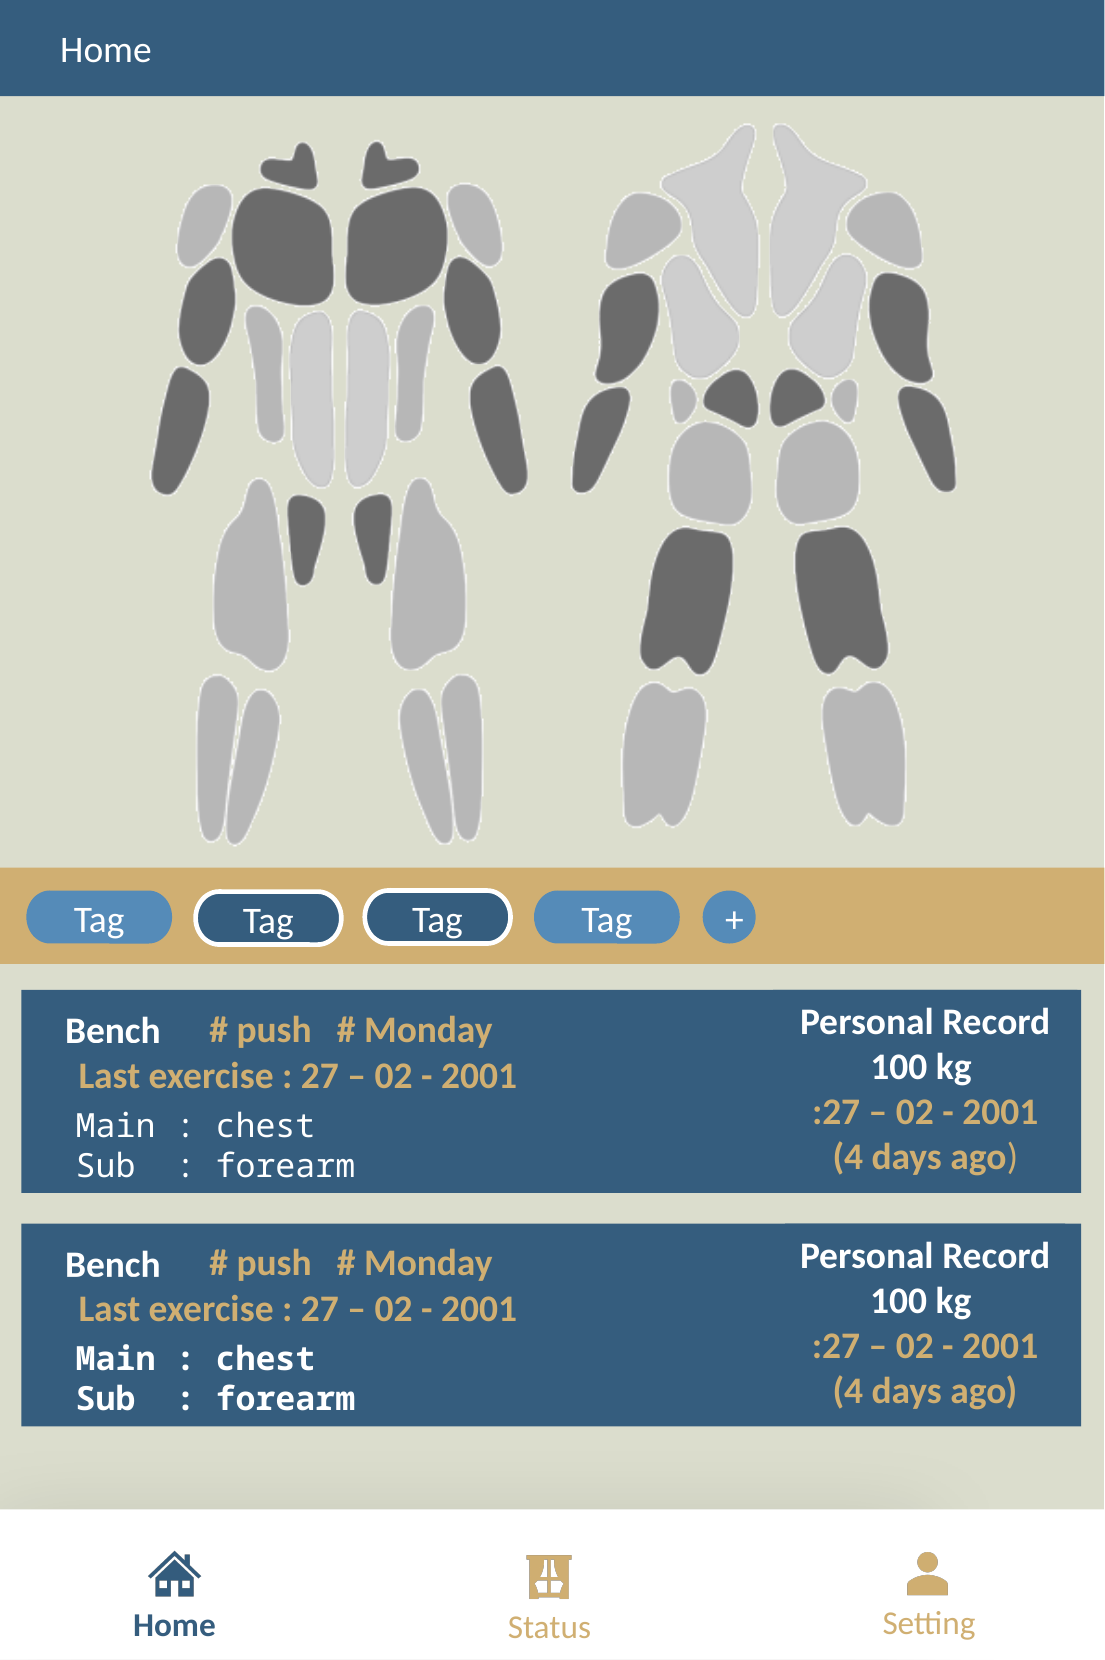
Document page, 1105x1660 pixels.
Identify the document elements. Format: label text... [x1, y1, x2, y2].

text_box Tag [363, 889, 512, 945]
picture [124, 109, 972, 871]
picture [897, 1543, 958, 1604]
text_box [0, 1508, 1105, 1660]
text_box [0, 0, 1105, 97]
text_box Tag [533, 889, 681, 945]
text_box [0, 867, 1105, 965]
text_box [21, 1223, 1082, 1427]
text_box Home [118, 1595, 231, 1651]
text_box + [701, 889, 757, 945]
picture [144, 1543, 205, 1604]
text_box Status [493, 1597, 607, 1653]
picture [522, 1549, 576, 1604]
text_box Setting [867, 1593, 991, 1649]
text_box Home [45, 17, 167, 78]
text_box Tag [194, 890, 343, 946]
text_box Tag [25, 889, 174, 945]
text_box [21, 989, 1082, 1193]
